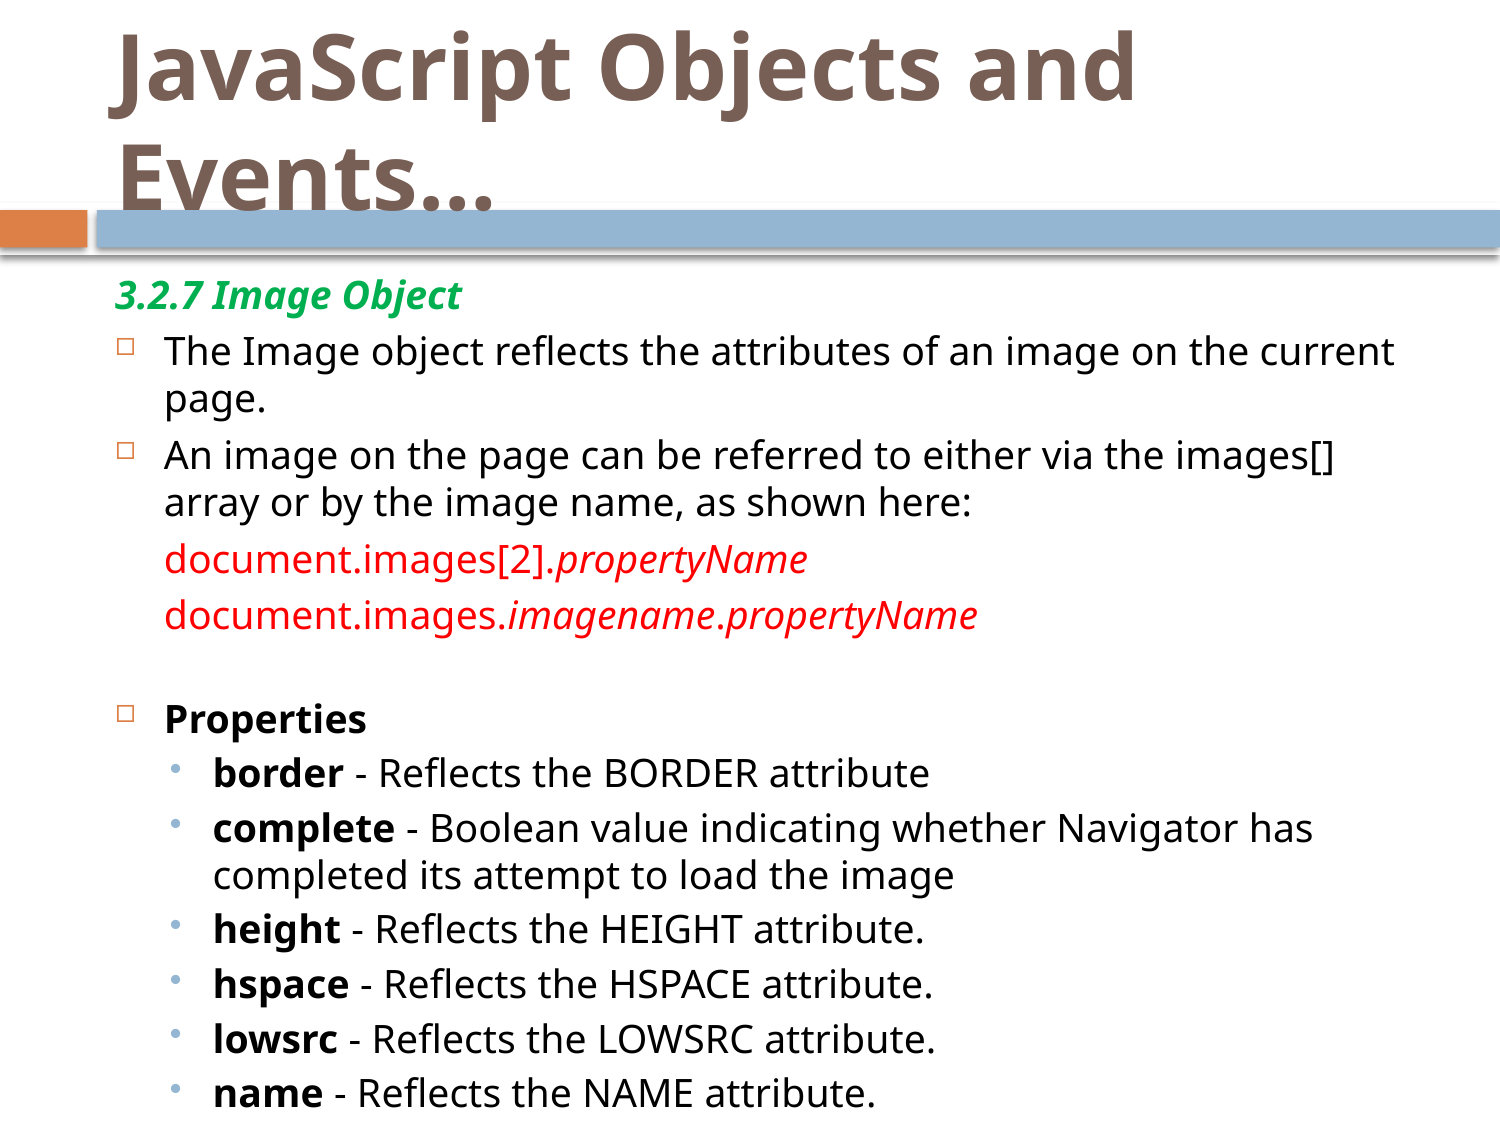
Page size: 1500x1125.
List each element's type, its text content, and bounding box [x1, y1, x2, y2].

list 3.2.7 Image Object The Image object reflects the attributes of an image on the current page. An image on the page can be referred to either via the images[] array or by the image name, as shown here: document.images[2].propertyName document.images.imagename.propertyName Properties border - Reflects the BORDER attribute complete - Boolean value indicating whether Navigator has completed its attempt to load the image height - Reflects the HEIGHT attribute. hspace - Reflects the HSPACE attribute. lowsrc - Reflects the LOWSRC attribute. name - Reflects the NAME attribute. [100, 262, 1438, 1125]
title JavaScript Objects and Events… [100, 37, 1438, 200]
